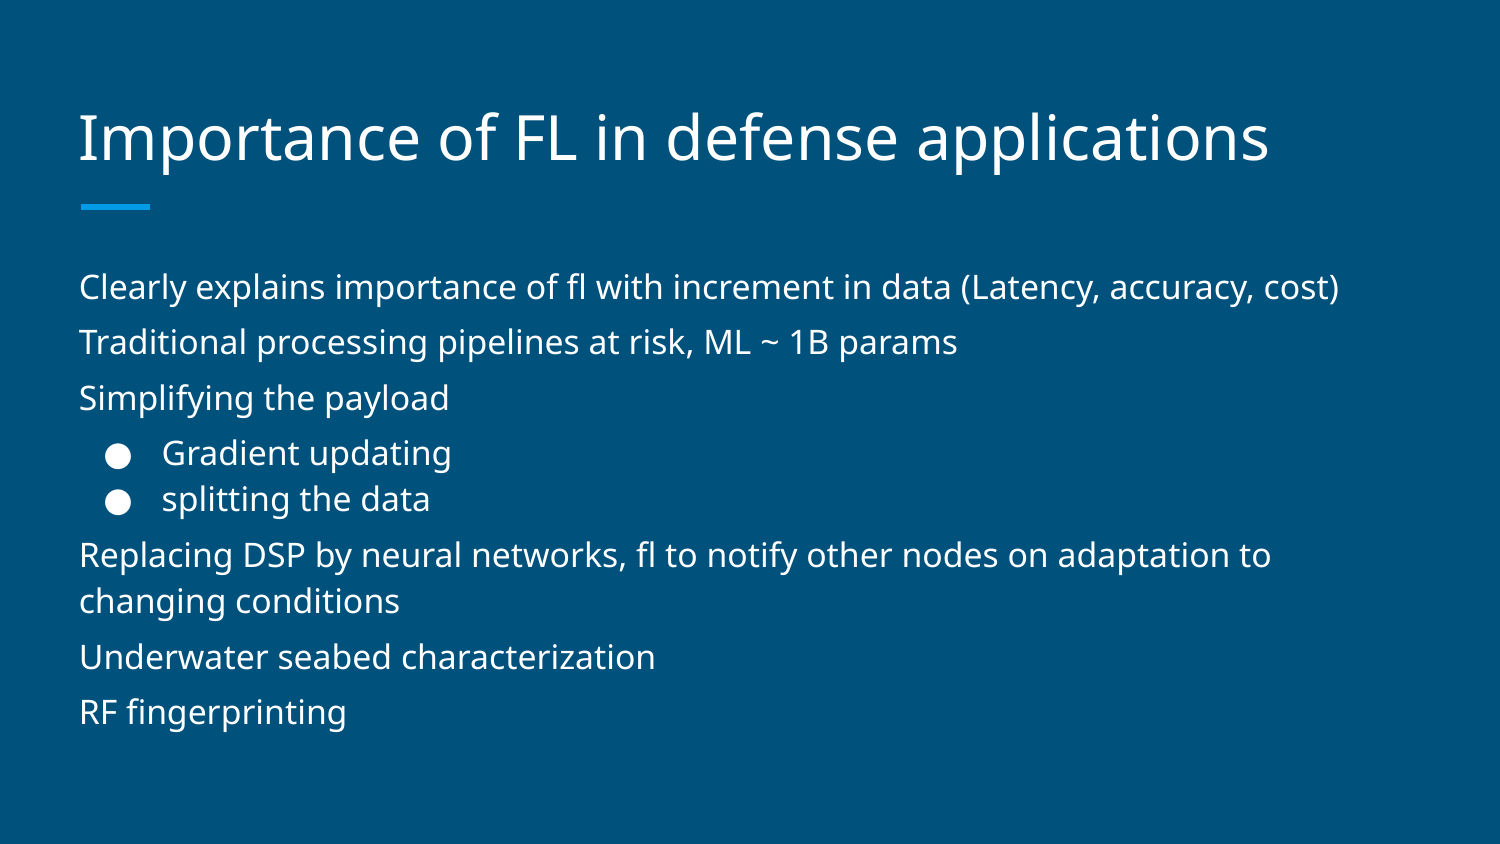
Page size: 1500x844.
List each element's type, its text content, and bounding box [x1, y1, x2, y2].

list Clearly explains importance of fl with increment in data (Latency, accuracy, cost) Traditional processing pipelines at risk, ML ~ 1B params Simplifying the payload Gradient updating splitting the data Replacing DSP by neural networks, fl to notify other nodes on adaptation to changing conditions Underwater seabed characterization RF fingerprinting [63, 244, 1437, 750]
title Importance of FL in defense applications [63, 75, 1437, 188]
